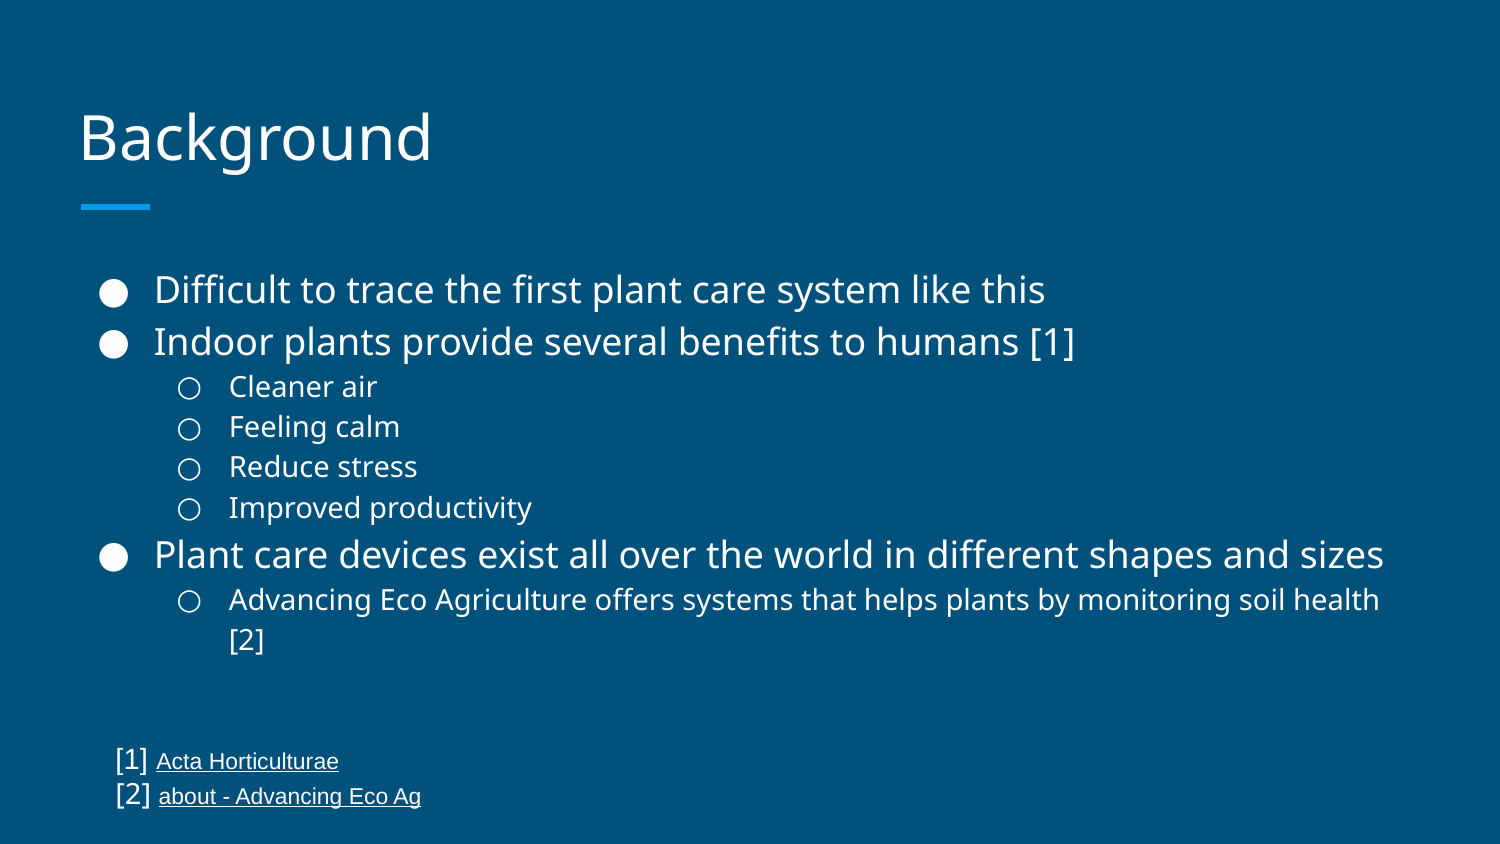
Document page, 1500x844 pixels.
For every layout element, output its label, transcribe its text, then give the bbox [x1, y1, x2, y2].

list Difficult to trace the first plant care system like this Indoor plants provide several benefits to humans [1] Cleaner air Feeling calm Reduce stress Improved productivity Plant care devices exist all over the world in different shapes and sizes Advancing Eco Agriculture offers systems that helps plants by monitoring soil health [2] [63, 244, 1437, 750]
title Background [63, 75, 1437, 188]
text_box [1] Acta Horticulturae [2] about - Advancing Eco Ag [100, 725, 795, 826]
